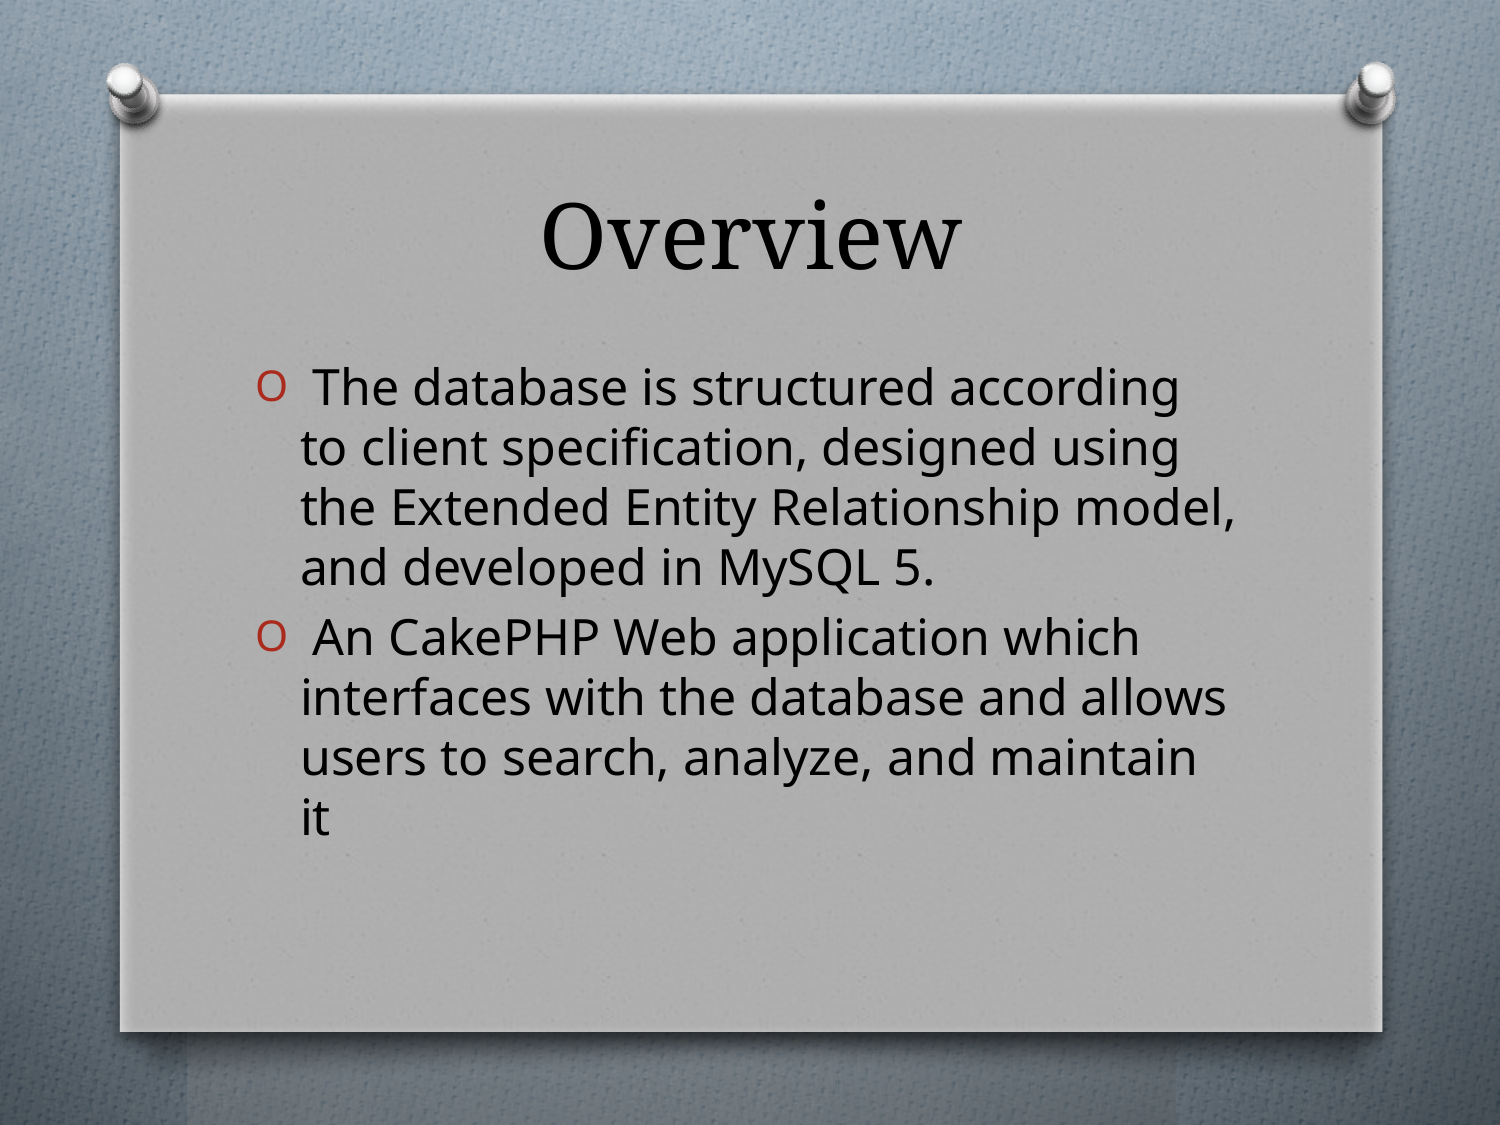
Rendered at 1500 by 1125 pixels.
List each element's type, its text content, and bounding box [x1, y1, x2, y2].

picture [1317, 35, 1439, 156]
list The database is structured according to client specification, designed using the Extended Entity Relationship model, and developed in MySQL 5. An CakePHP Web application which interfaces with the database and allows users to search, analyze, and maintain it [240, 347, 1257, 939]
title Overview [179, 134, 1323, 332]
picture [75, 29, 198, 153]
